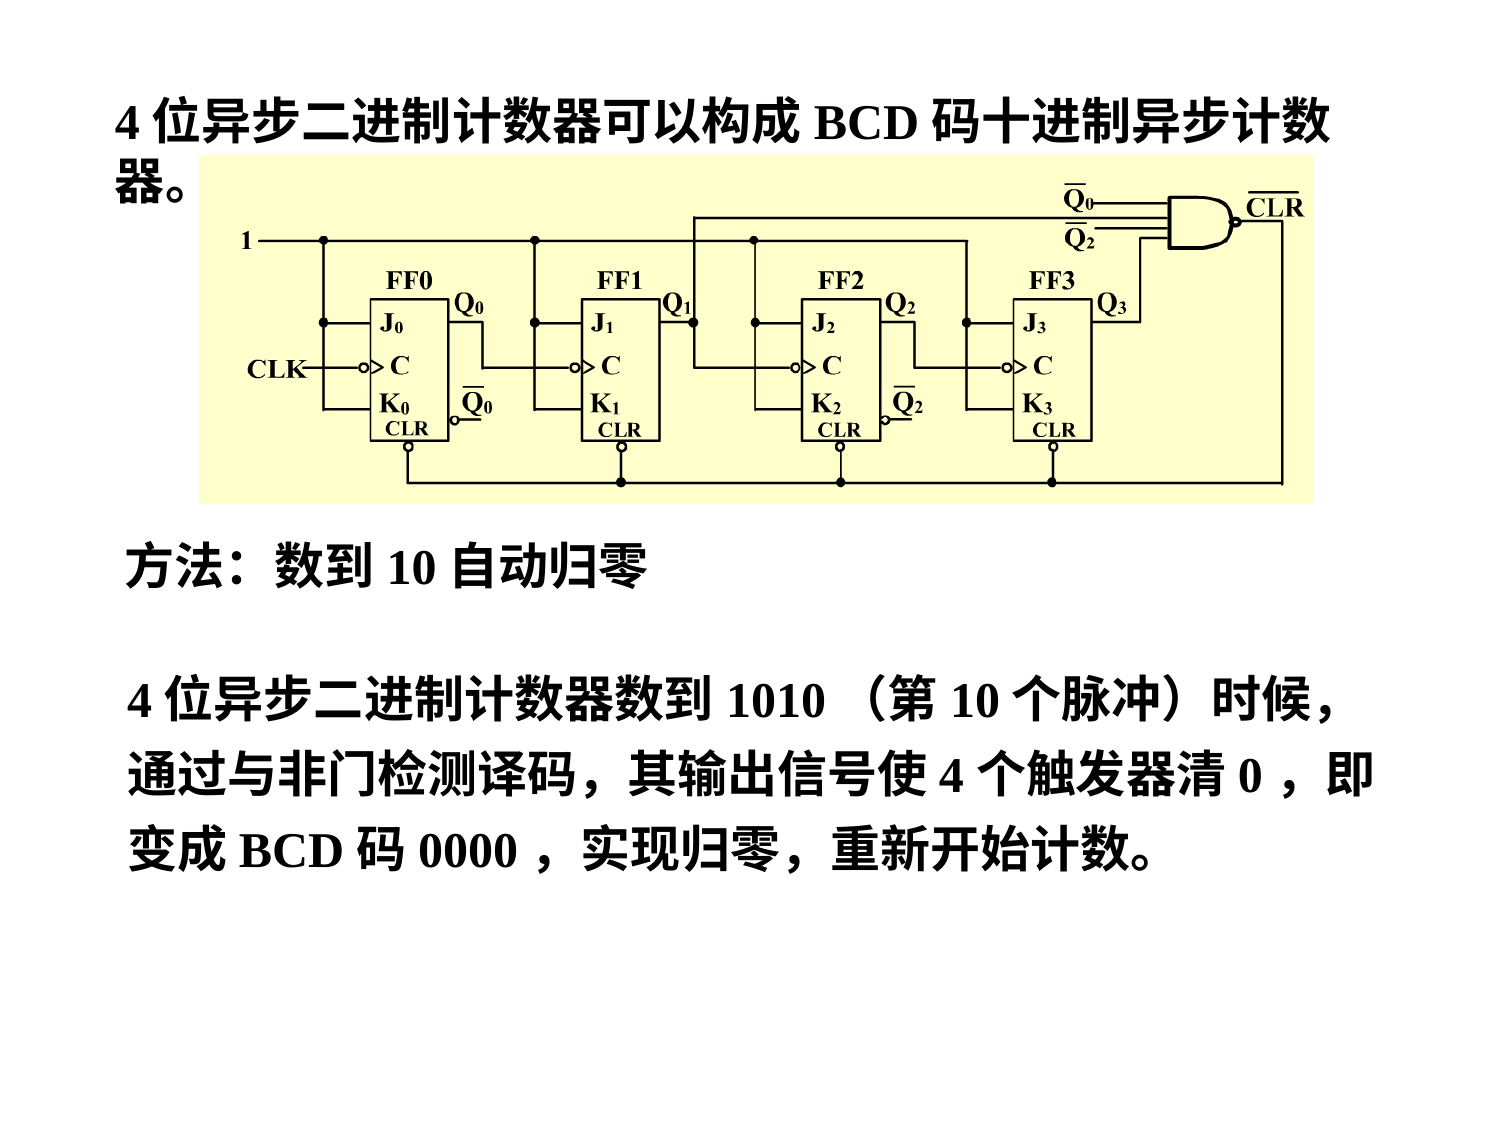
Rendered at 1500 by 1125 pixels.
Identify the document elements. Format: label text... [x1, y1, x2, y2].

text_box 4位异步二进制计数器可以构成BCD码十进制异步计数器。 [100, 81, 1388, 217]
picture [198, 154, 1313, 505]
text_box 4位异步二进制计数器数到1010（第10个脉冲）时候，通过与非门检测译码，其输出信号使4个触发器清0，即变成BCD码0000，实现归零，重新开始计数。 [112, 645, 1400, 885]
text_box 方法：数到10自动归零 [109, 527, 1339, 602]
